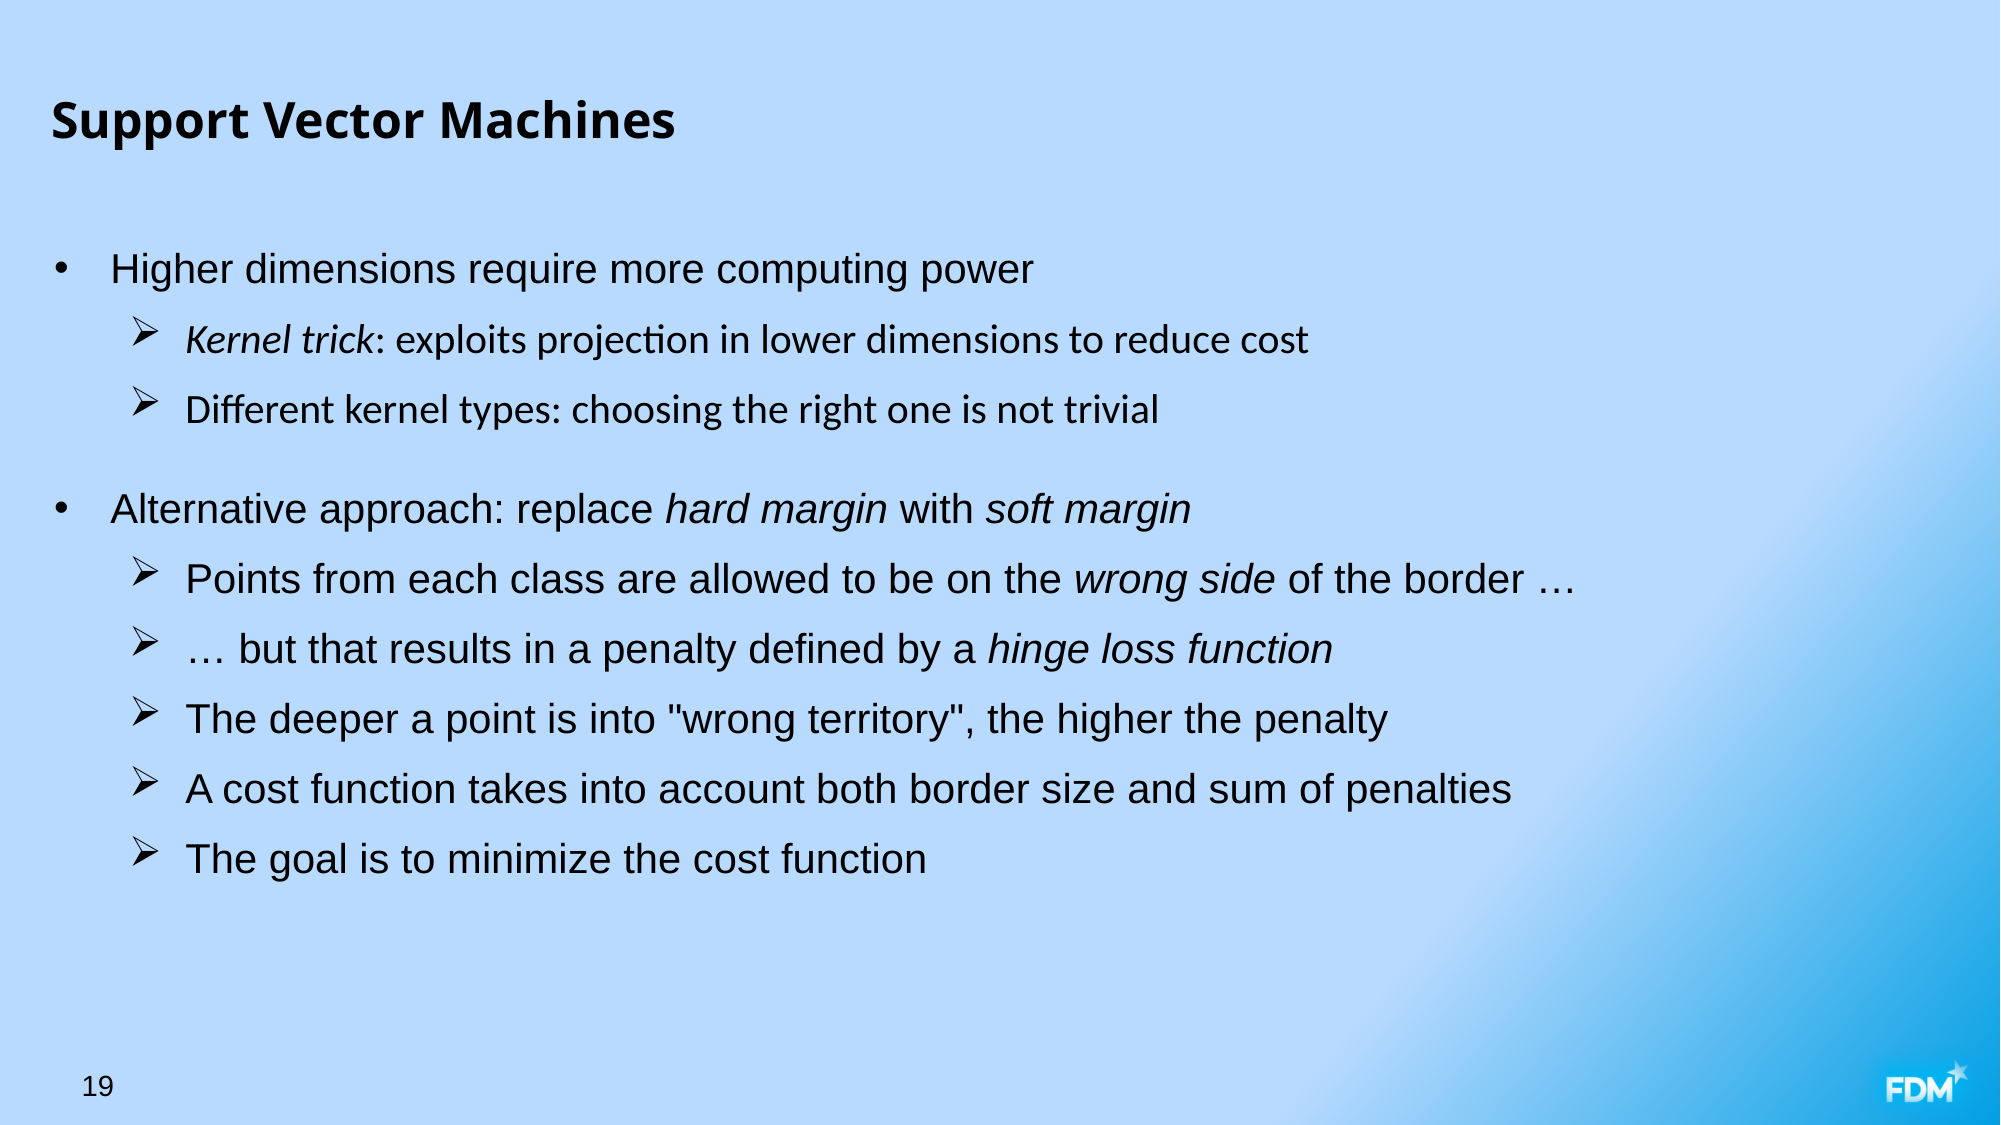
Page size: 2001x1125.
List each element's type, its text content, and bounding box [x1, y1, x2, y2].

text_box Support Vector Machines [39, 76, 1879, 159]
slide_number 19 [66, 1060, 534, 1110]
picture [1858, 1029, 2000, 1125]
text_box Higher dimensions require more computing power Kernel trick: exploits projection in lower dimensions to reduce cost Different kernel types: choosing the right one is not trivial Alternative approach: replace hard margin with soft margin Points from each class are allowed to be on the wrong side of the border … … but that results in a penalty defined by a hinge loss function The deeper a point is into "wrong territory", the higher the penalty A cost function takes into account both border size and sum of penalties The goal is to minimize the cost function [39, 234, 1942, 890]
